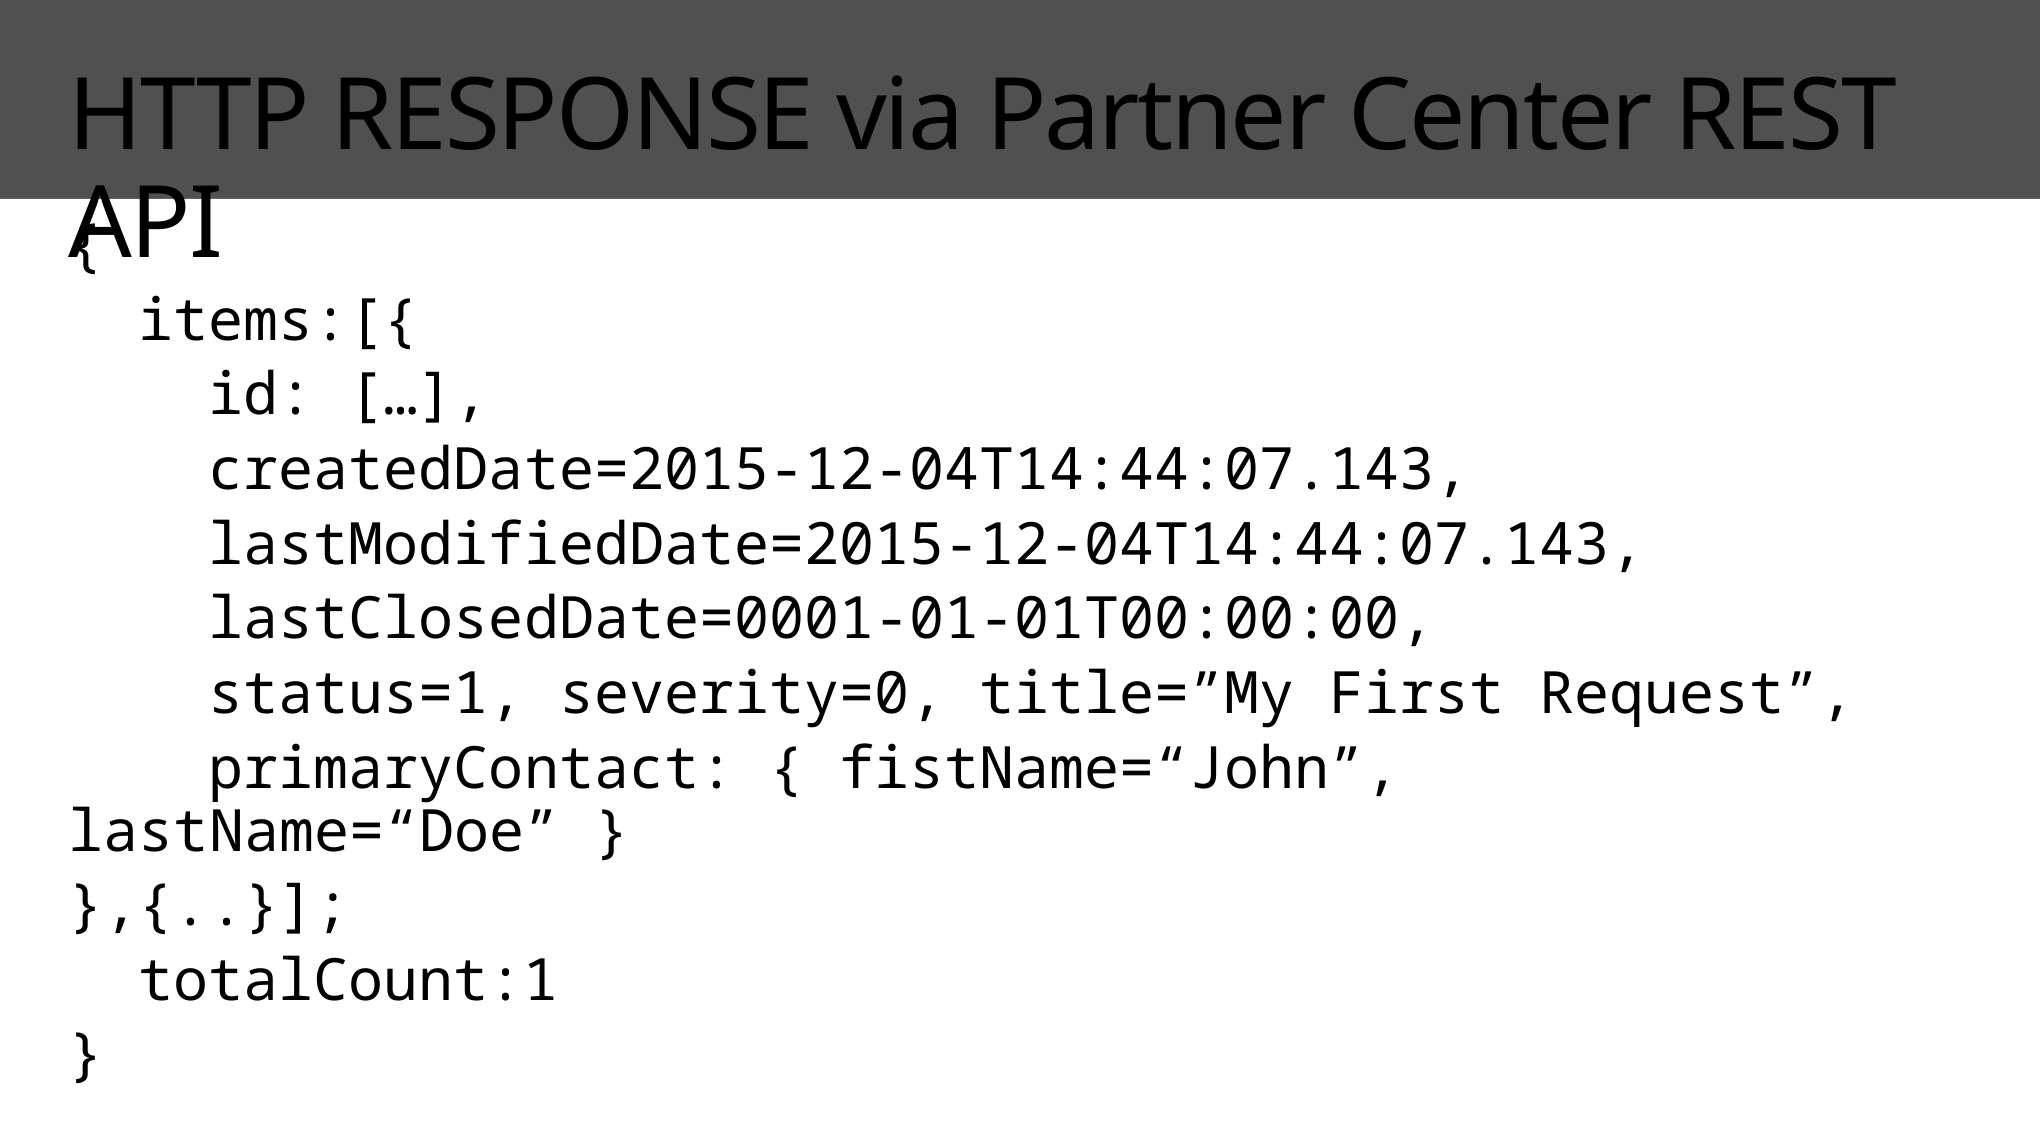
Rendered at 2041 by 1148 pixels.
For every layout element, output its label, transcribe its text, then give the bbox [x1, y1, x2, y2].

title HTTP RESPONSE via Partner Center REST API [45, 48, 1996, 199]
list { items:[{ id: […], createdDate=2015-12-04T14:44:07.143, lastModifiedDate=2015-12-04T14:44:07.143, lastClosedDate=0001-01-01T00:00:00, status=1, severity=0, title=”My First Request”, primaryContact: { fistName=“John”, lastName=“Doe” } },{..}]; totalCount:1 } [45, 200, 1996, 1072]
